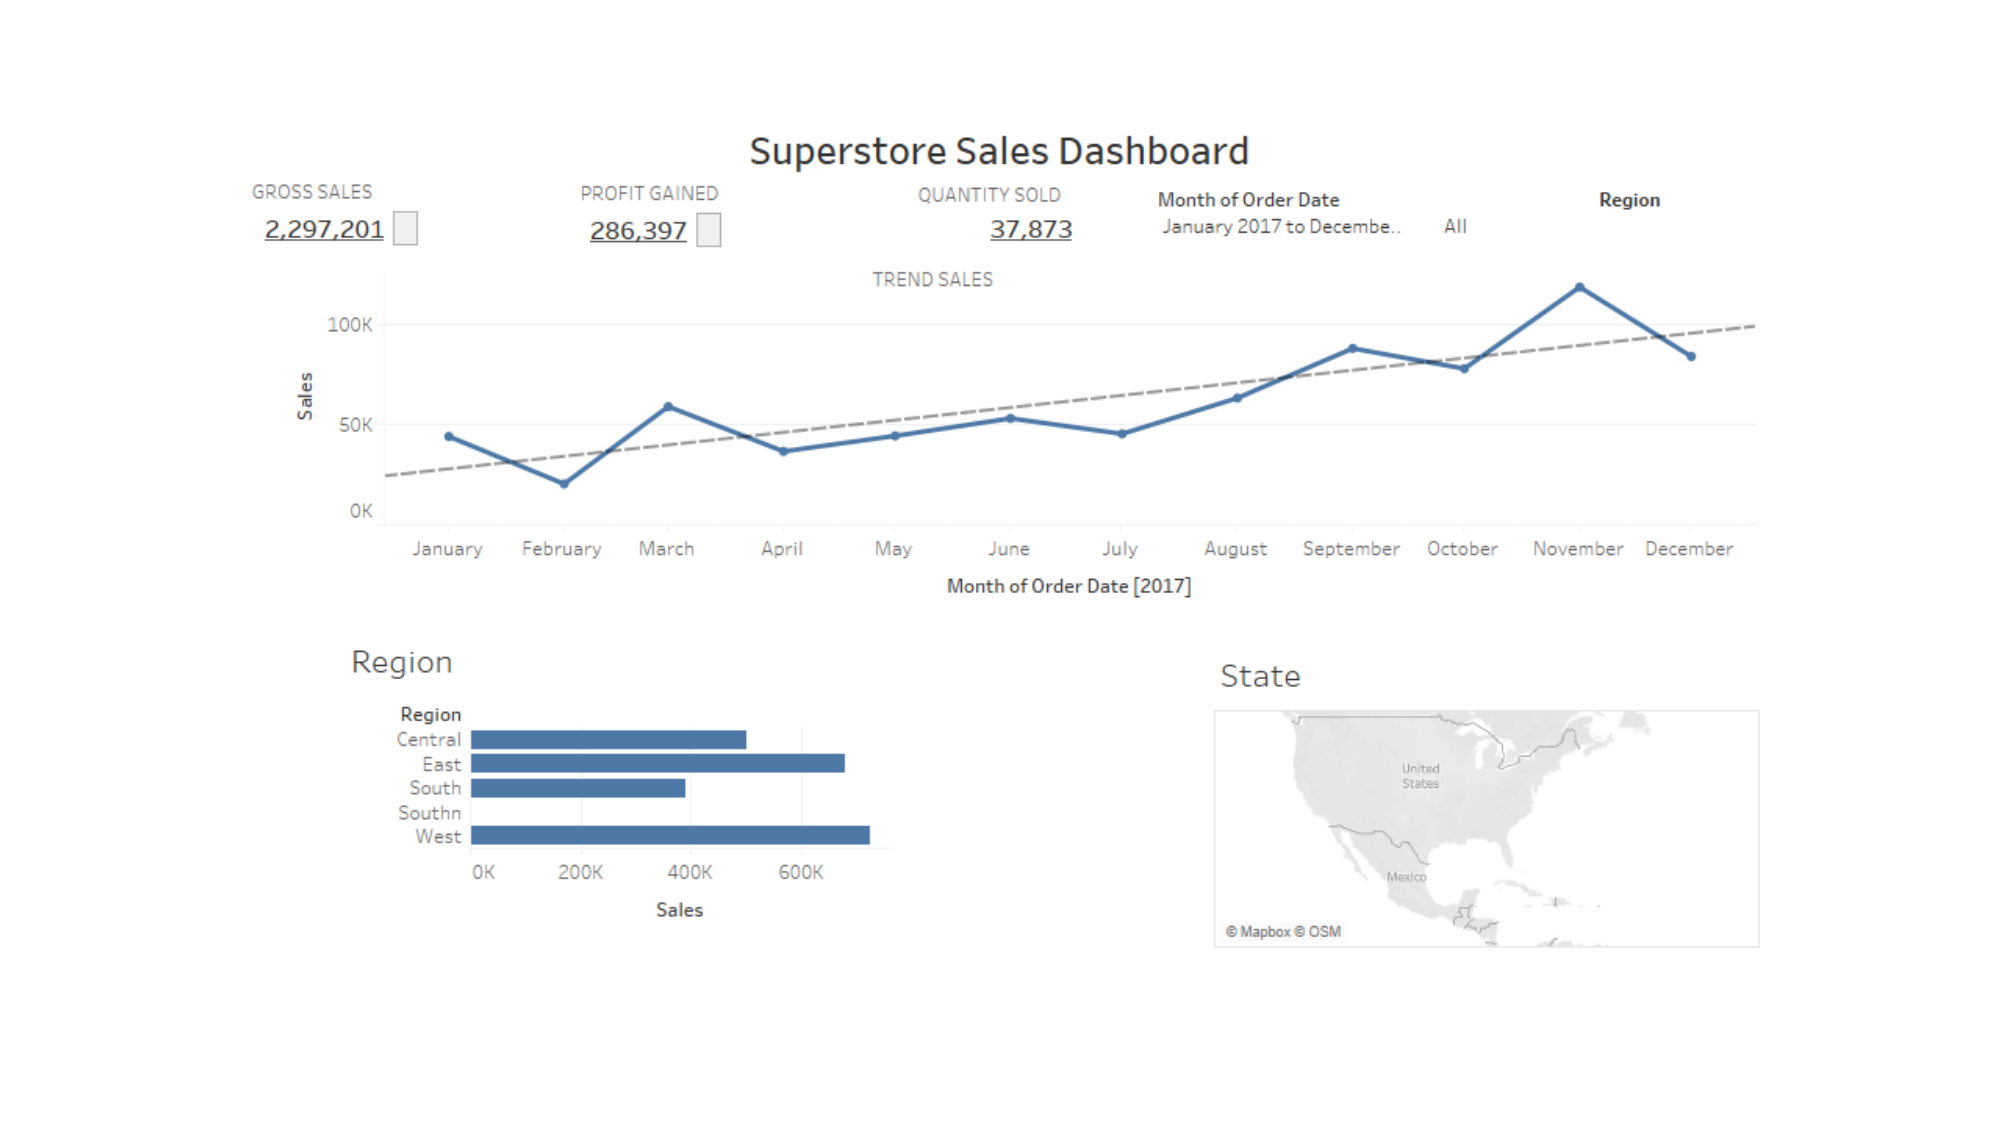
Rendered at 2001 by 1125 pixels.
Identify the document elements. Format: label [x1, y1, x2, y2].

picture [179, 105, 1821, 1020]
